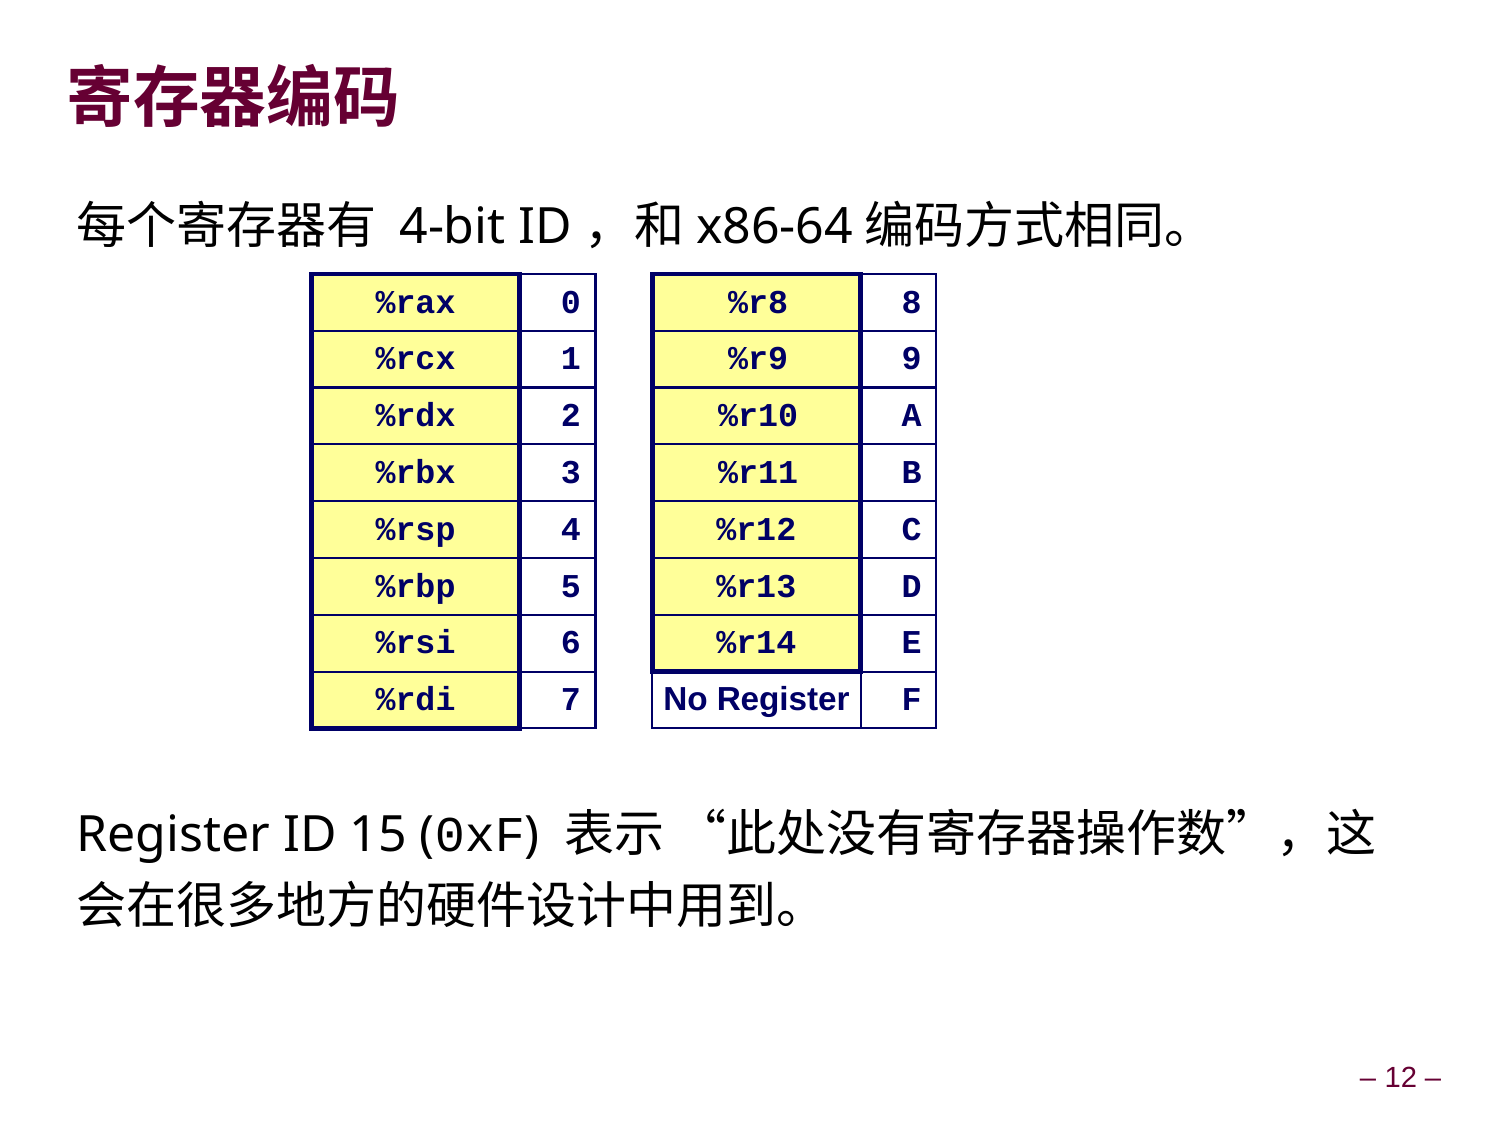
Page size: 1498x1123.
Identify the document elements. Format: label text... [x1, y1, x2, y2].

title 寄存器编码 [66, 40, 1462, 162]
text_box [311, 273, 937, 729]
list 每个寄存器有 4-bit ID，和x86-64编码方式相同。 Register ID 15 (0xF) 表示 “此处没有寄存器操作数”，这会在很多地方的硬件设计中用到。 [61, 173, 1423, 1042]
